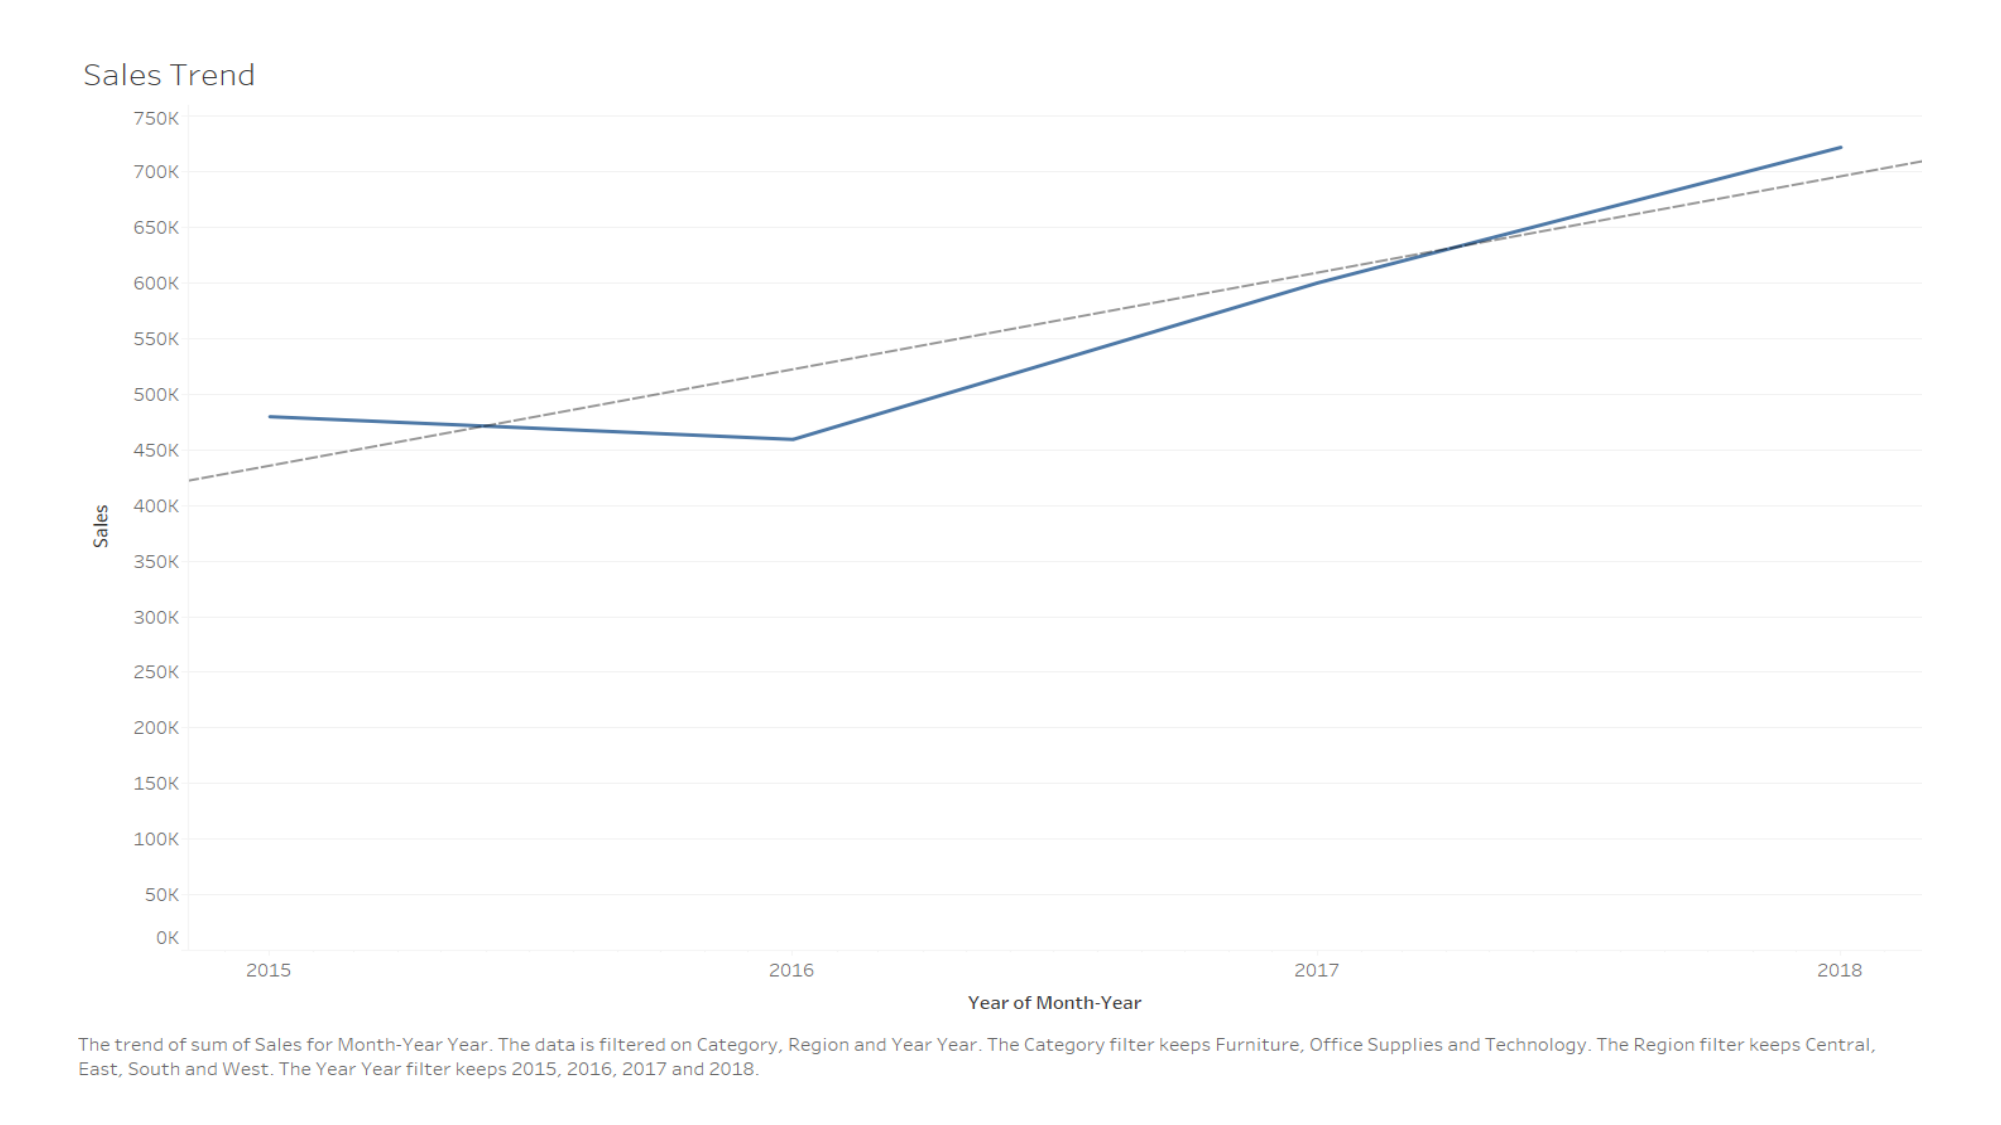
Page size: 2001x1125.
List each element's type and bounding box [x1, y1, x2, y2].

picture [78, 47, 1922, 1081]
